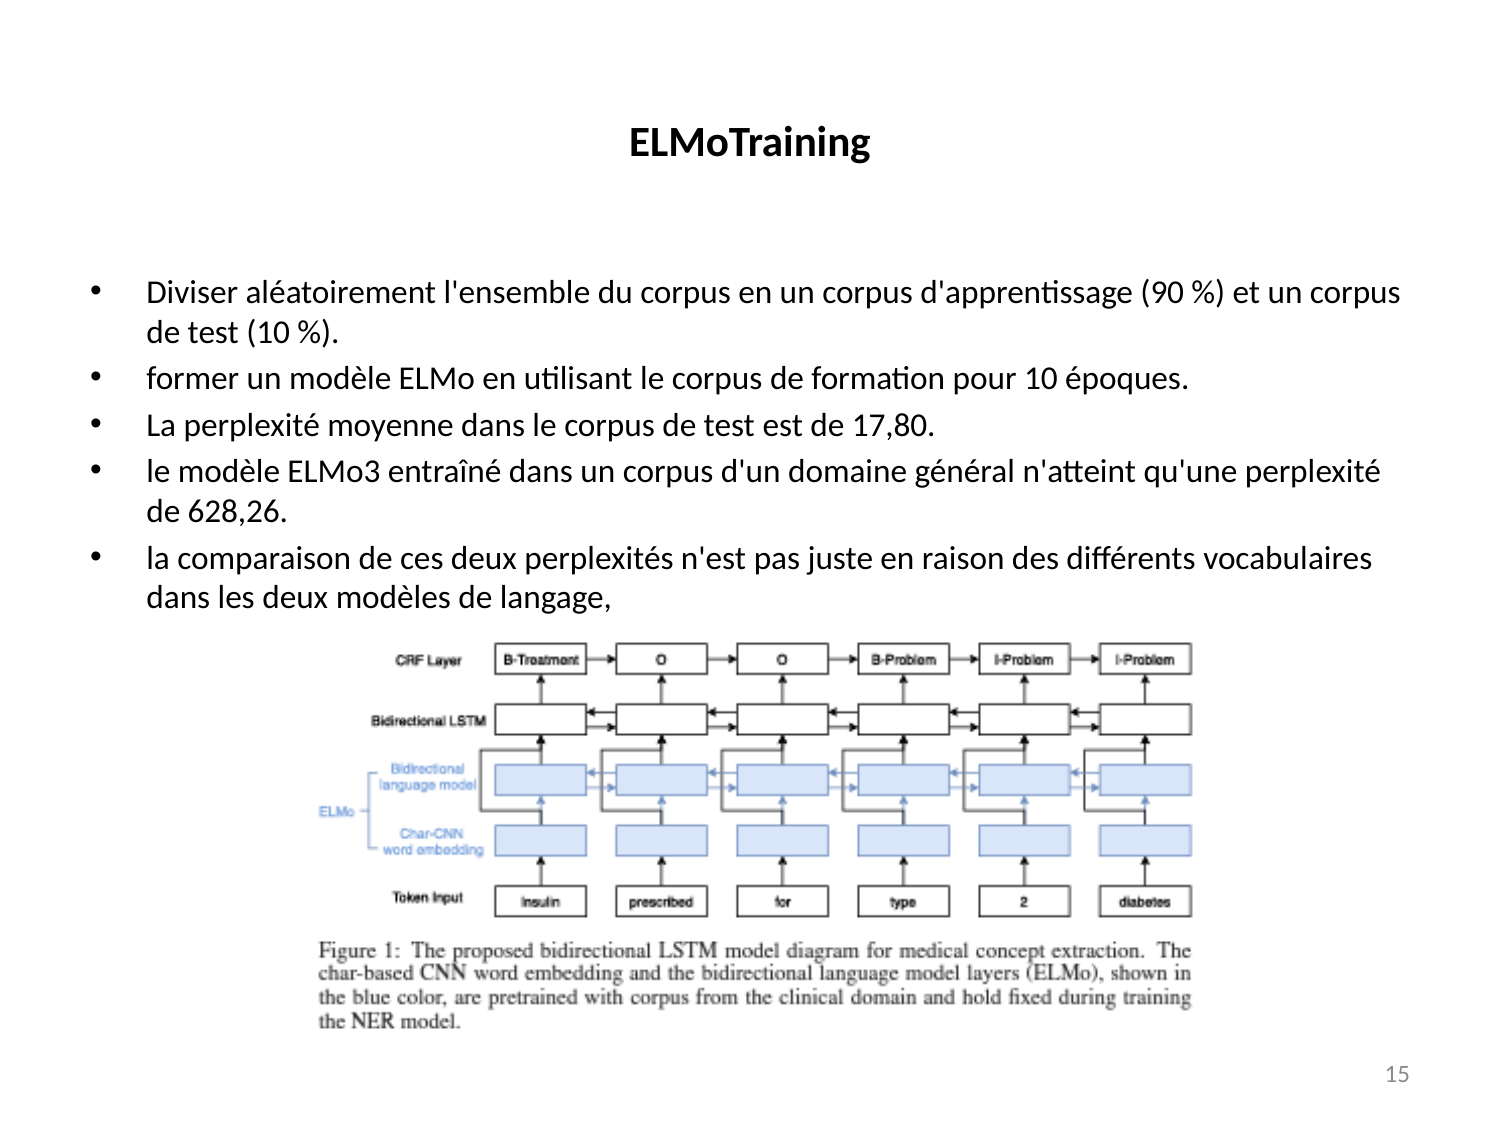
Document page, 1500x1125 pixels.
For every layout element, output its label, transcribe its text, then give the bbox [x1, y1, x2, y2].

slide_number 15 [1074, 1042, 1425, 1103]
picture [286, 627, 1213, 1043]
list Diviser aléatoirement l'ensemble du corpus en un corpus d'apprentissage (90 %) et un corpus de test (10 %). former un modèle ELMo en utilisant le corpus de formation pour 10 époques. La perplexité moyenne dans le corpus de test est de 17,80. le modèle ELMo3 entraîné dans un corpus d'un domaine général n'atteint qu'une perplexité de 628,26. la comparaison de ces deux perplexités n'est pas juste en raison des différents vocabulaires dans les deux modèles de langage, [75, 262, 1425, 1005]
title ELMoTraining [75, 105, 1425, 225]
